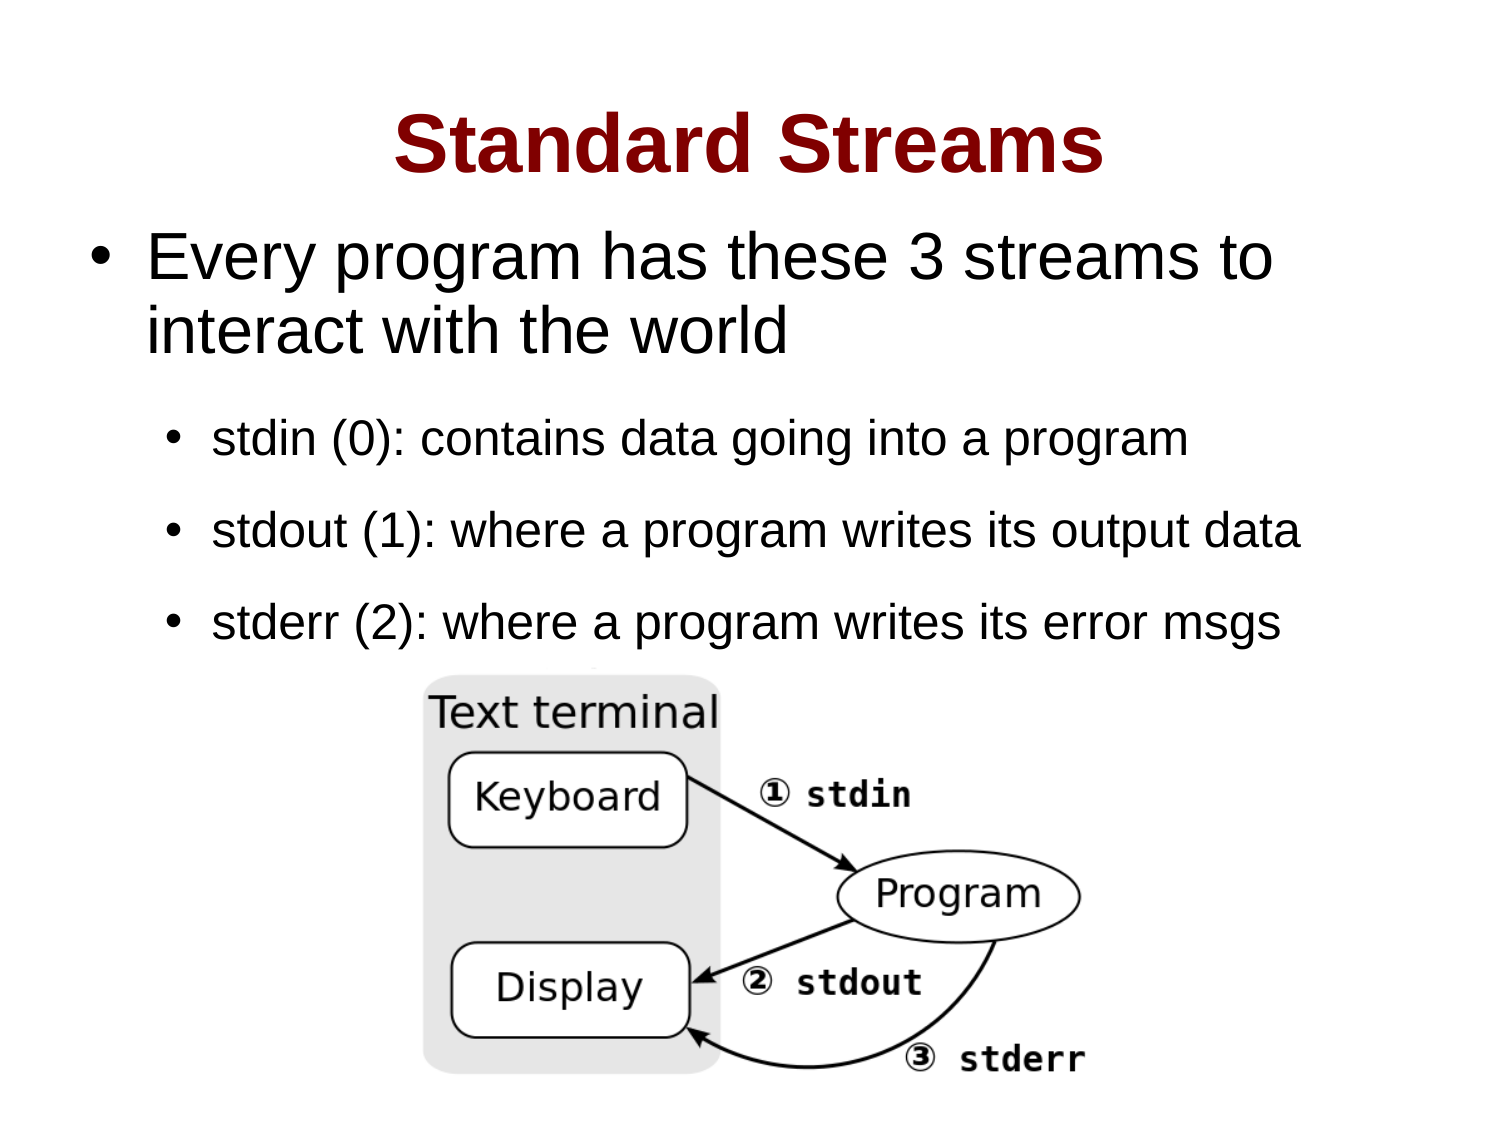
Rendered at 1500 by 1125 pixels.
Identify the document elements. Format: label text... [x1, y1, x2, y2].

list Every program has these 3 streams to interact with the world stdin (0): contains data going into a program stdout (1): where a program writes its output data stderr (2): where a program writes its error msgs [75, 212, 1425, 955]
picture [391, 649, 1109, 1095]
title Standard Streams [75, 45, 1425, 212]
